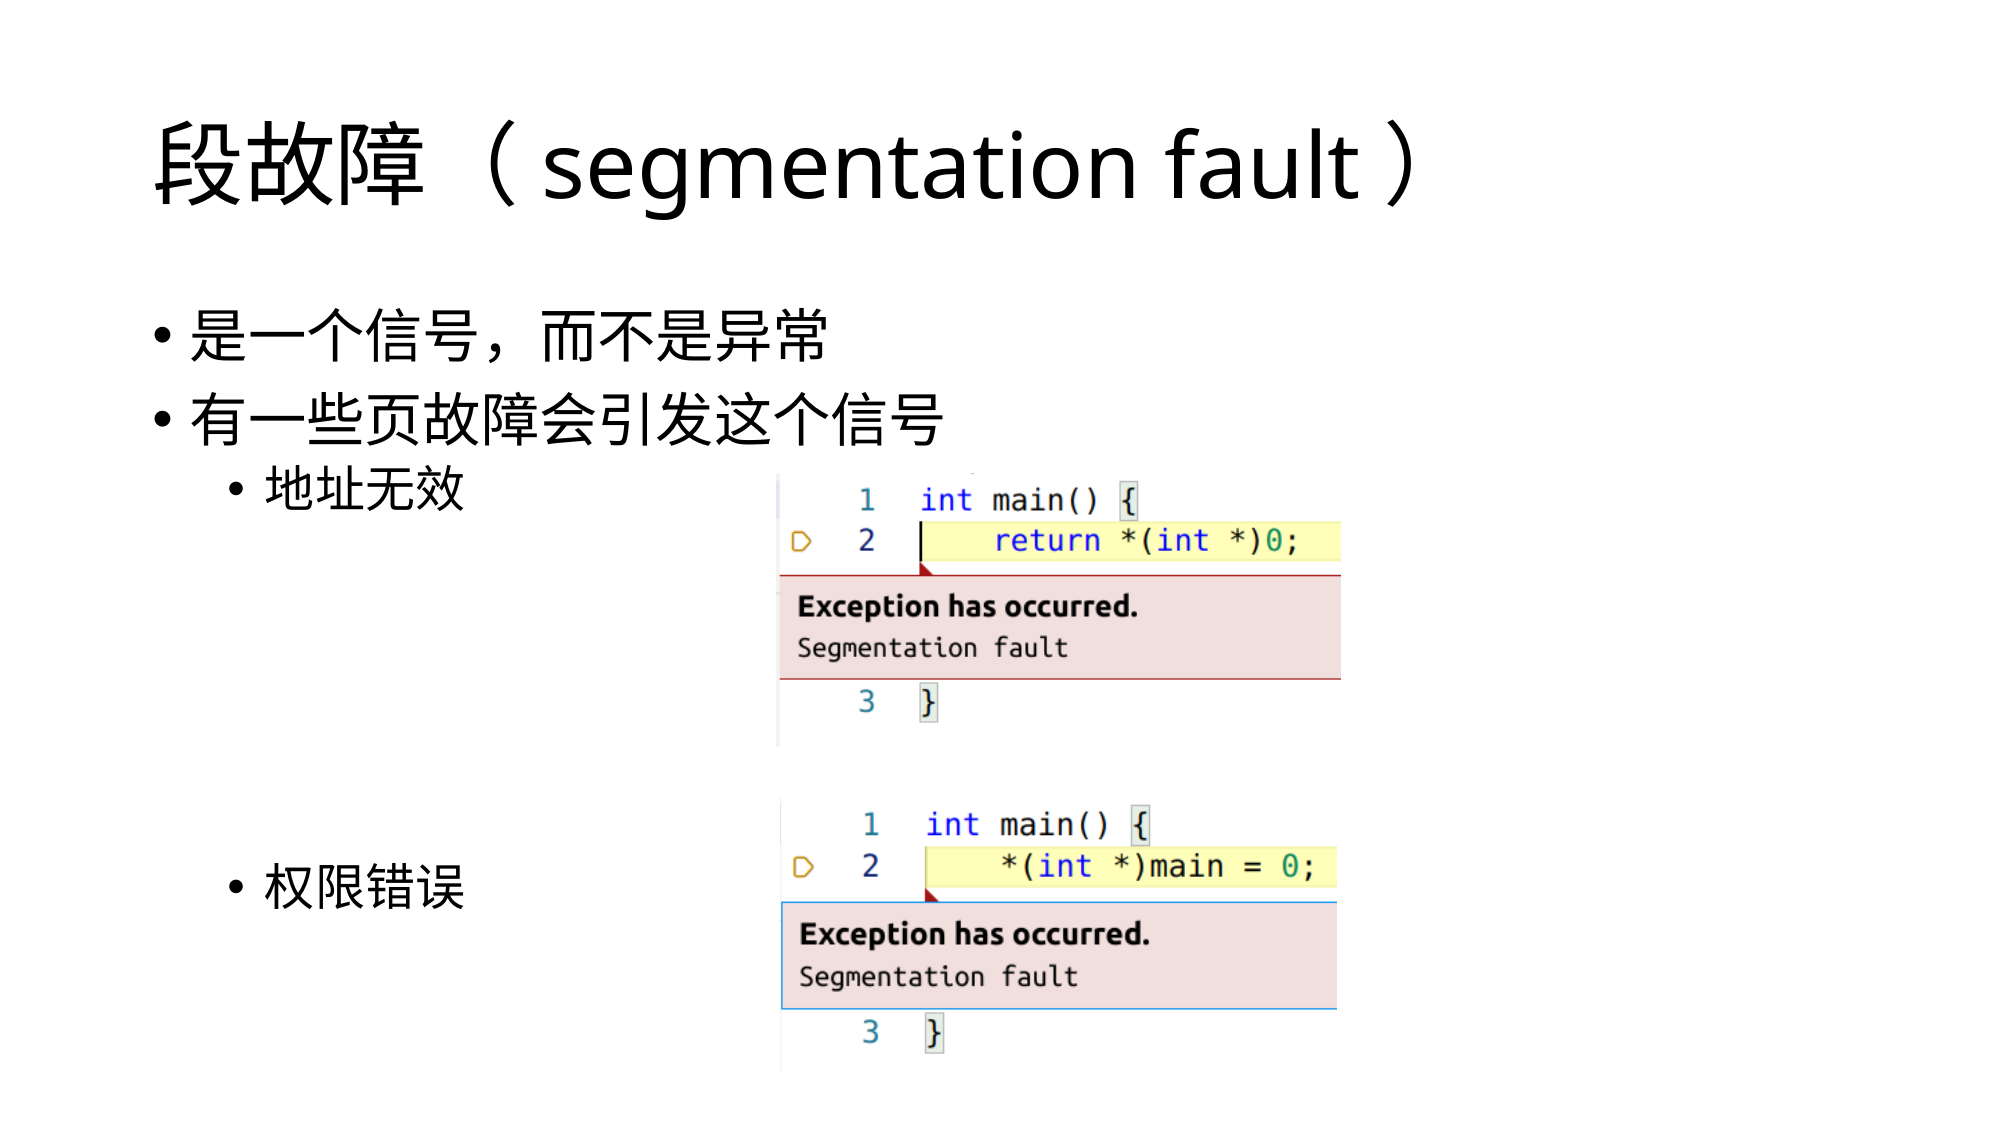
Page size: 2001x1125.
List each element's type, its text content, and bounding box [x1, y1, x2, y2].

picture [780, 798, 1337, 1072]
picture [776, 473, 1341, 747]
title 段故障（segmentation fault） [137, 59, 1863, 278]
list 是一个信号，而不是异常 有一些页故障会引发这个信号 地址无效 权限错误 [137, 299, 1863, 1014]
